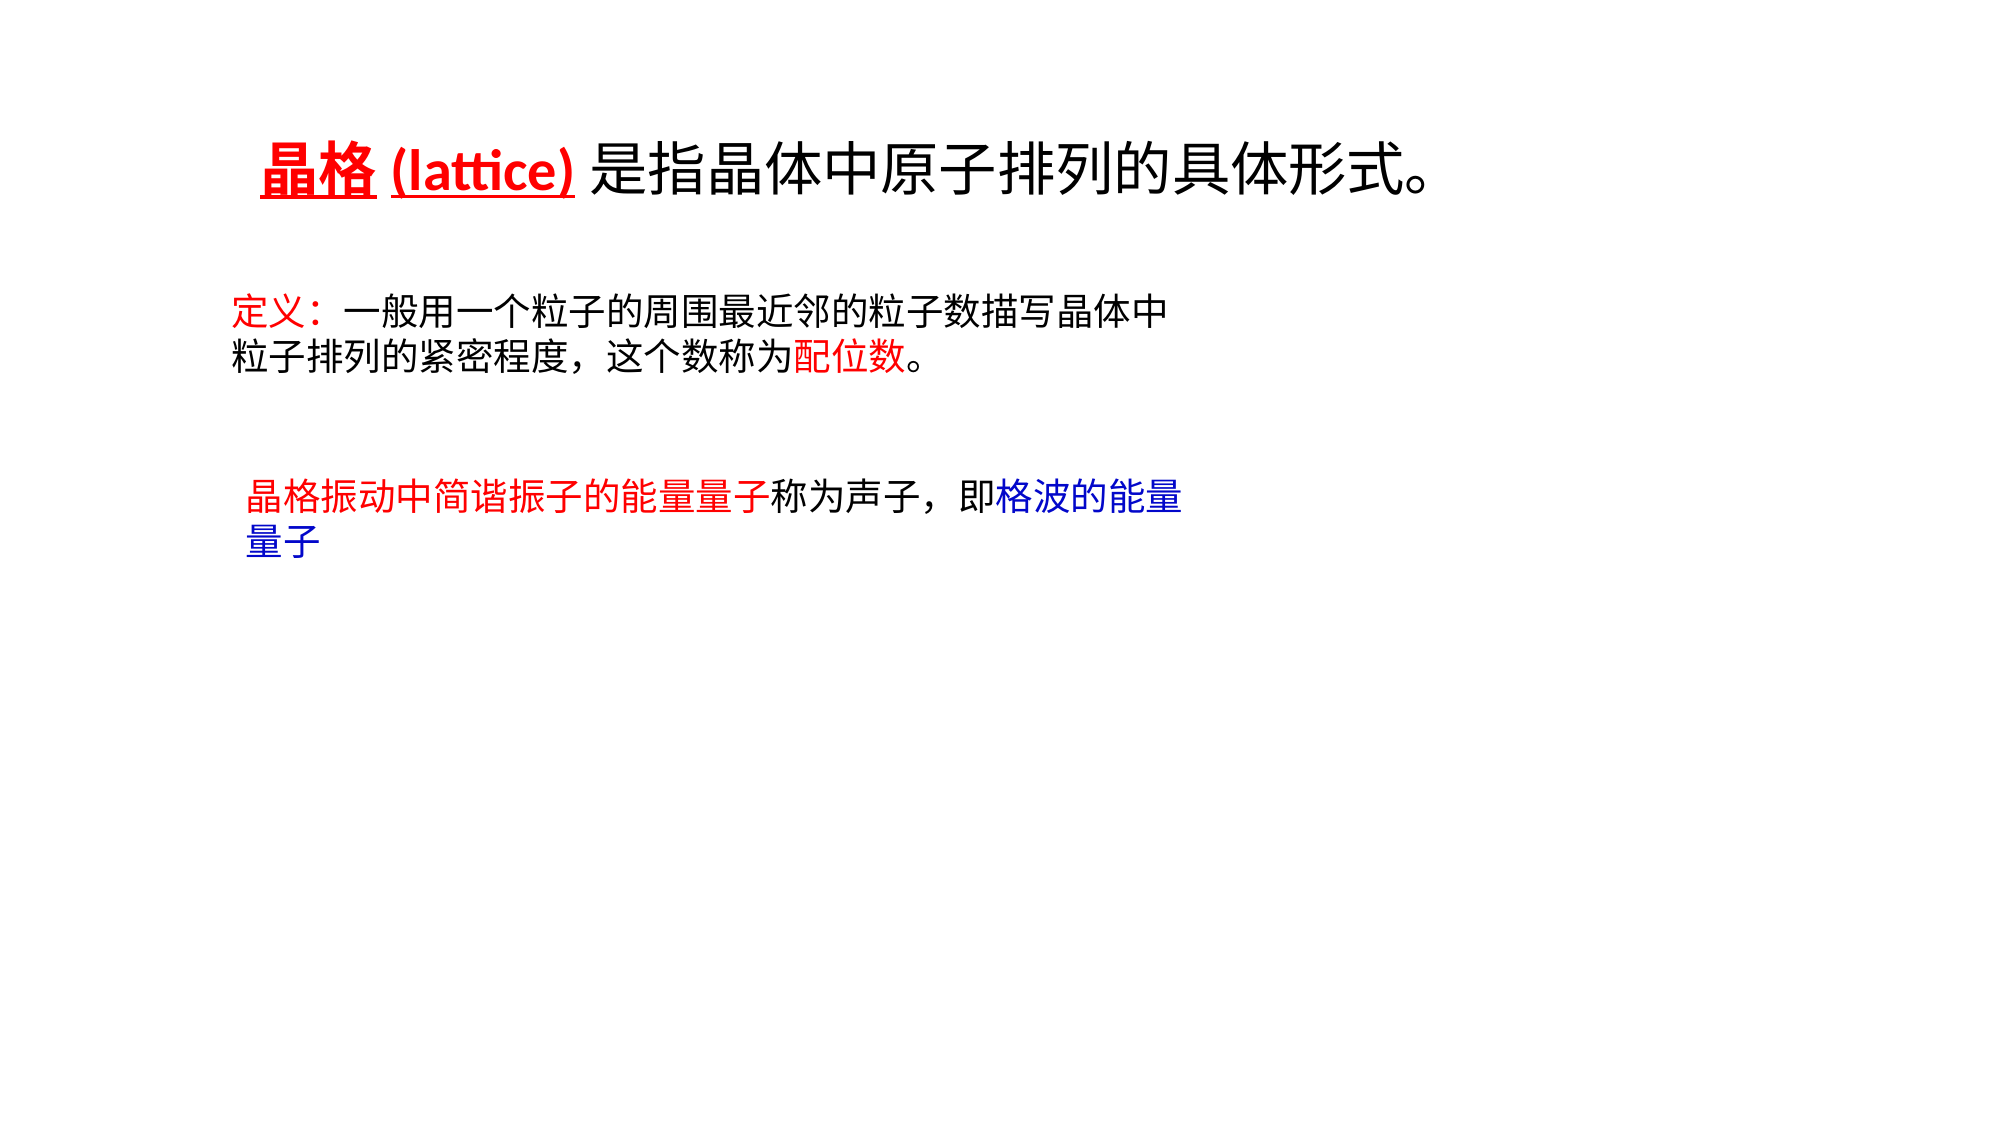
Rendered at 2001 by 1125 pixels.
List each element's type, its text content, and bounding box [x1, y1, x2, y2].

text_box 晶格(lattice)是指晶体中原子排列的具体形式。 [165, 133, 1577, 334]
text_box 定义：一般用一个粒子的周围最近邻的粒子数描写晶体中粒子排列的紧密程度，这个数称为配位数。 [216, 280, 1217, 386]
text_box 晶格振动中简谐振子的能量量子称为声子，即格波的能量量子 [231, 465, 1232, 571]
